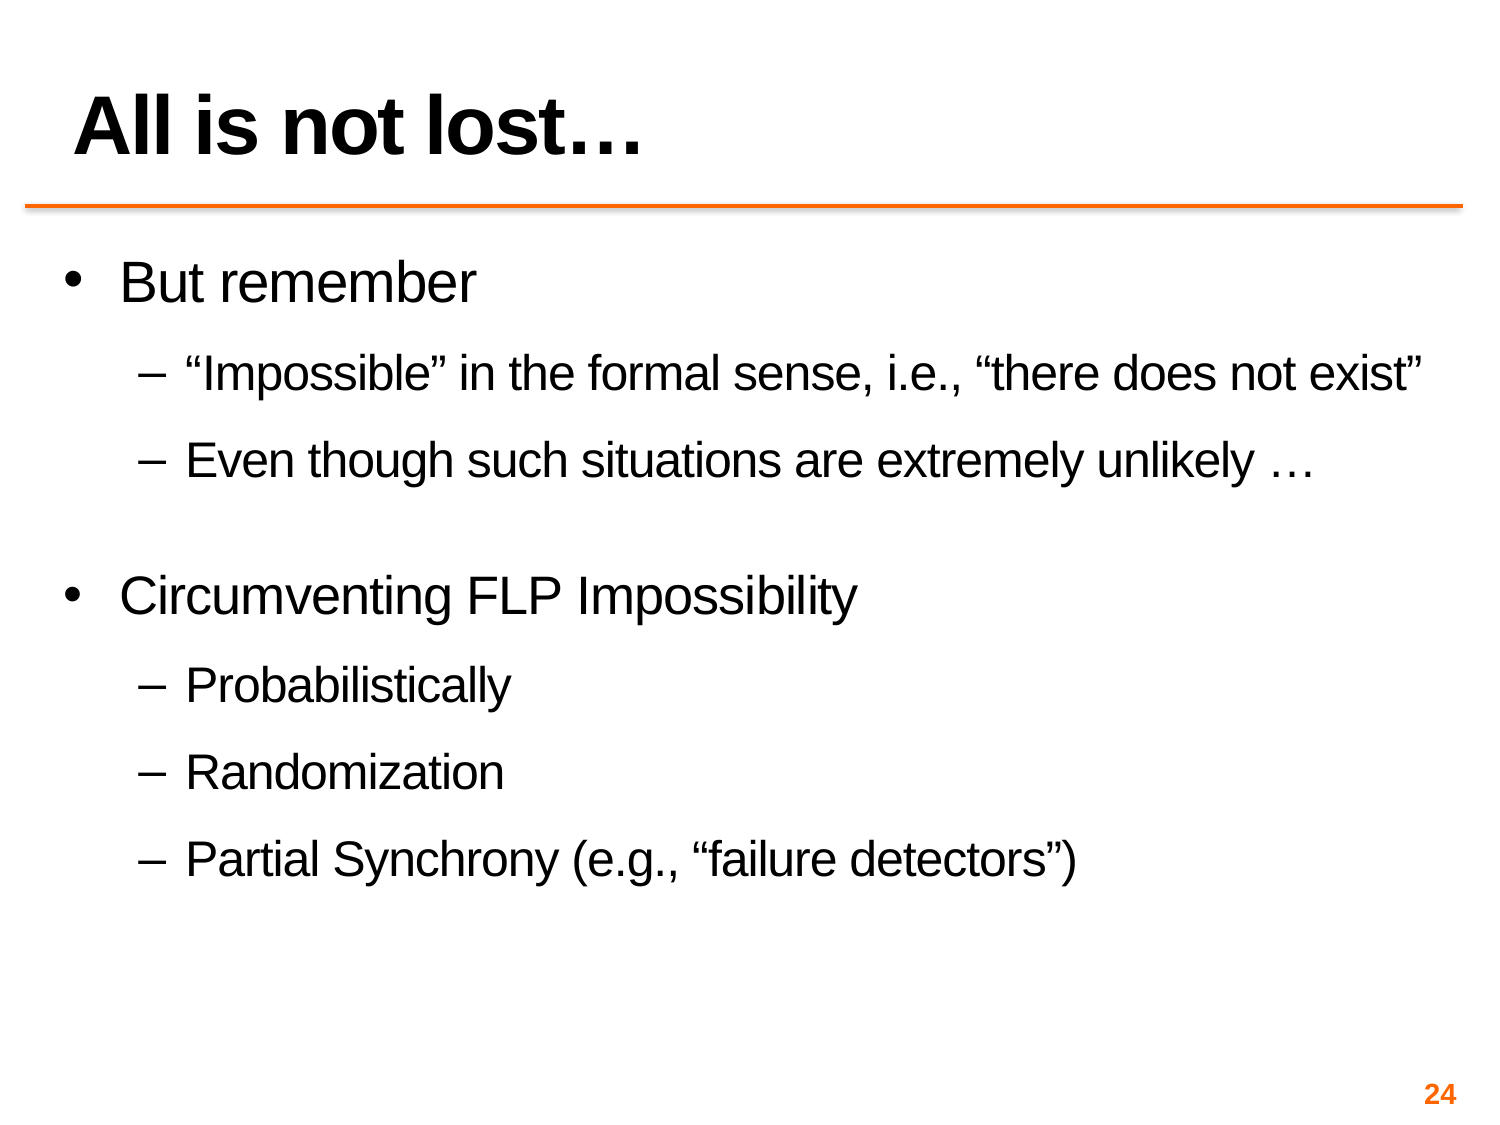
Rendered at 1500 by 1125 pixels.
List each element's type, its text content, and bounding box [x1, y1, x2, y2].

list But remember “Impossible” in the formal sense, i.e., “there does not exist” Even though such situations are extremely unlikely … Circumventing FLP Impossibility Probabilistically Randomization Partial Synchrony (e.g., “failure detectors”) [57, 237, 1500, 1060]
slide_number 24 [1112, 1074, 1463, 1110]
title All is not lost… [57, 2, 1463, 178]
